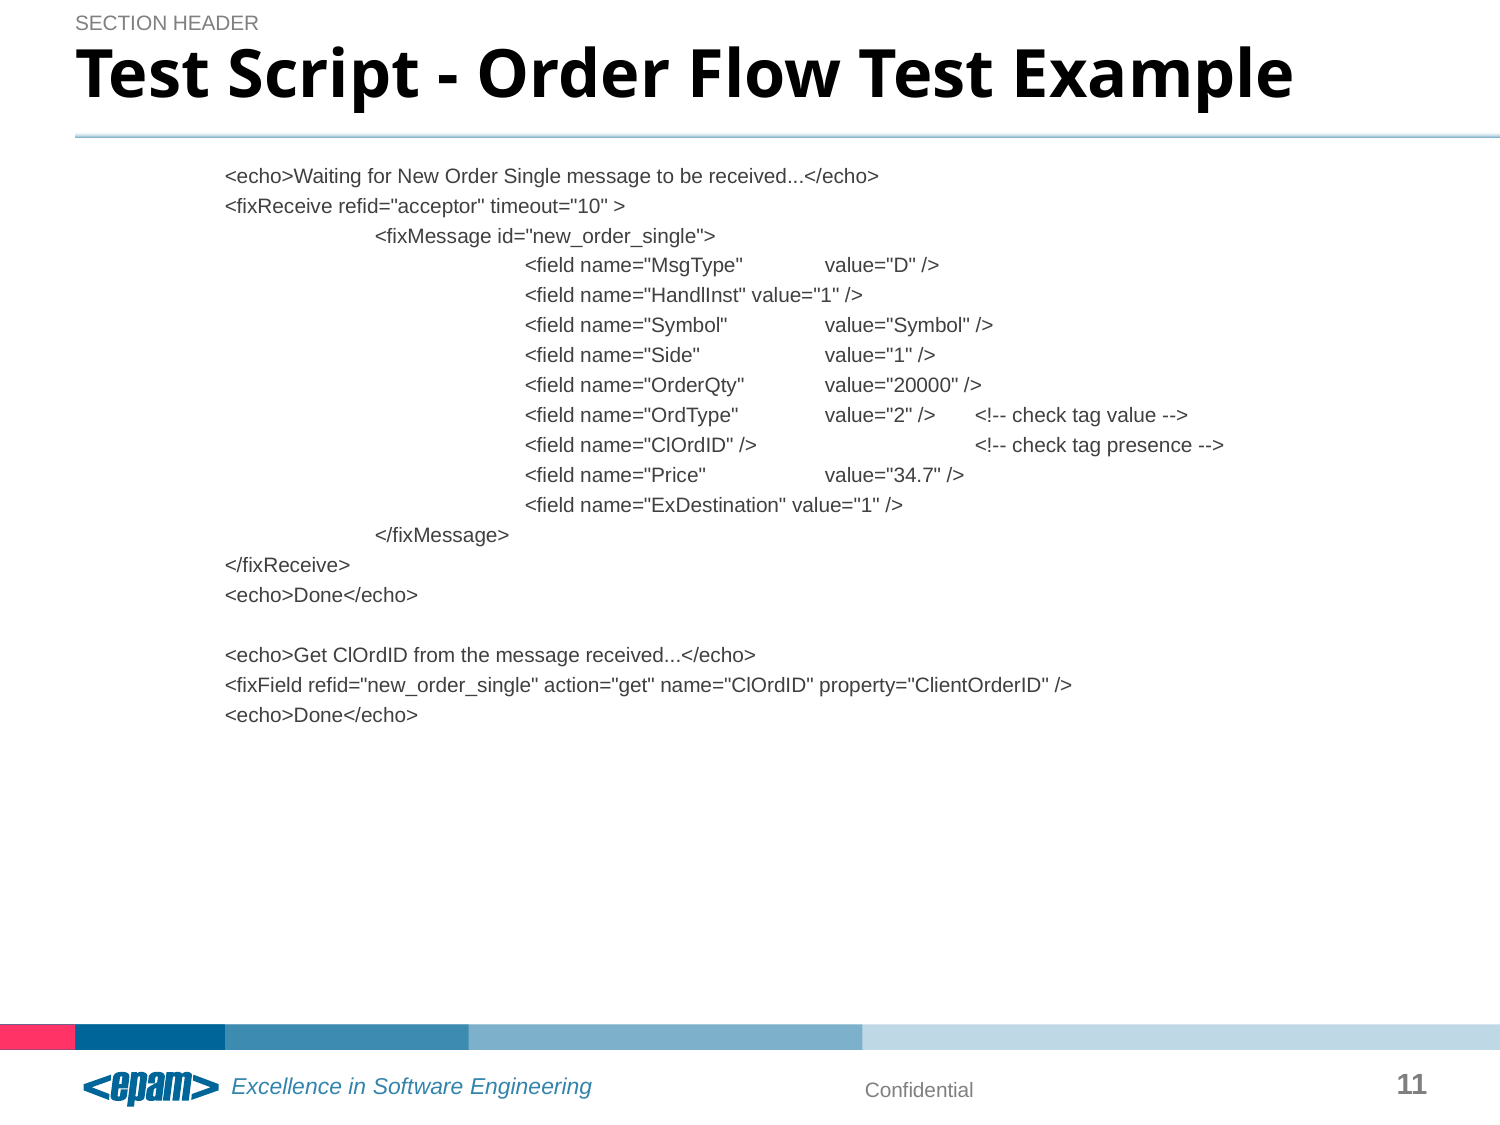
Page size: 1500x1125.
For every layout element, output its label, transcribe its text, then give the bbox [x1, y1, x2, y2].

title Test Script - Order Flow Test Example [75, 45, 1500, 138]
slide_number 11 [1348, 1065, 1428, 1125]
footer Confidential [849, 1069, 1348, 1125]
text_box <echo>Waiting for New Order Single message to be received...</echo> <fixReceive refid="acceptor" timeout="10" > <fixMessage id="new_order_single"> <field name="MsgType" value="D" /> <field name="HandlInst" value="1" /> <field name="Symbol" value="Symbol" /> <field name="Side" value="1" /> <field name="OrderQty" value="20000" /> <field name="OrdType" value="2" /> <!-- check tag value --> <field name="ClOrdID" /> <!-- check tag presence --> <field name="Price" value="34.7" /> <field name="ExDestination" value="1" /> </fixMessage> </fixReceive> <echo>Done</echo> <echo>Get ClOrdID from the message received...</echo> <fixField refid="new_order_single" action="get" name="ClOrdID" property="ClientOrderID" /> <echo>Done</echo> [59, 149, 1440, 1000]
list Section header [60, 0, 1498, 45]
